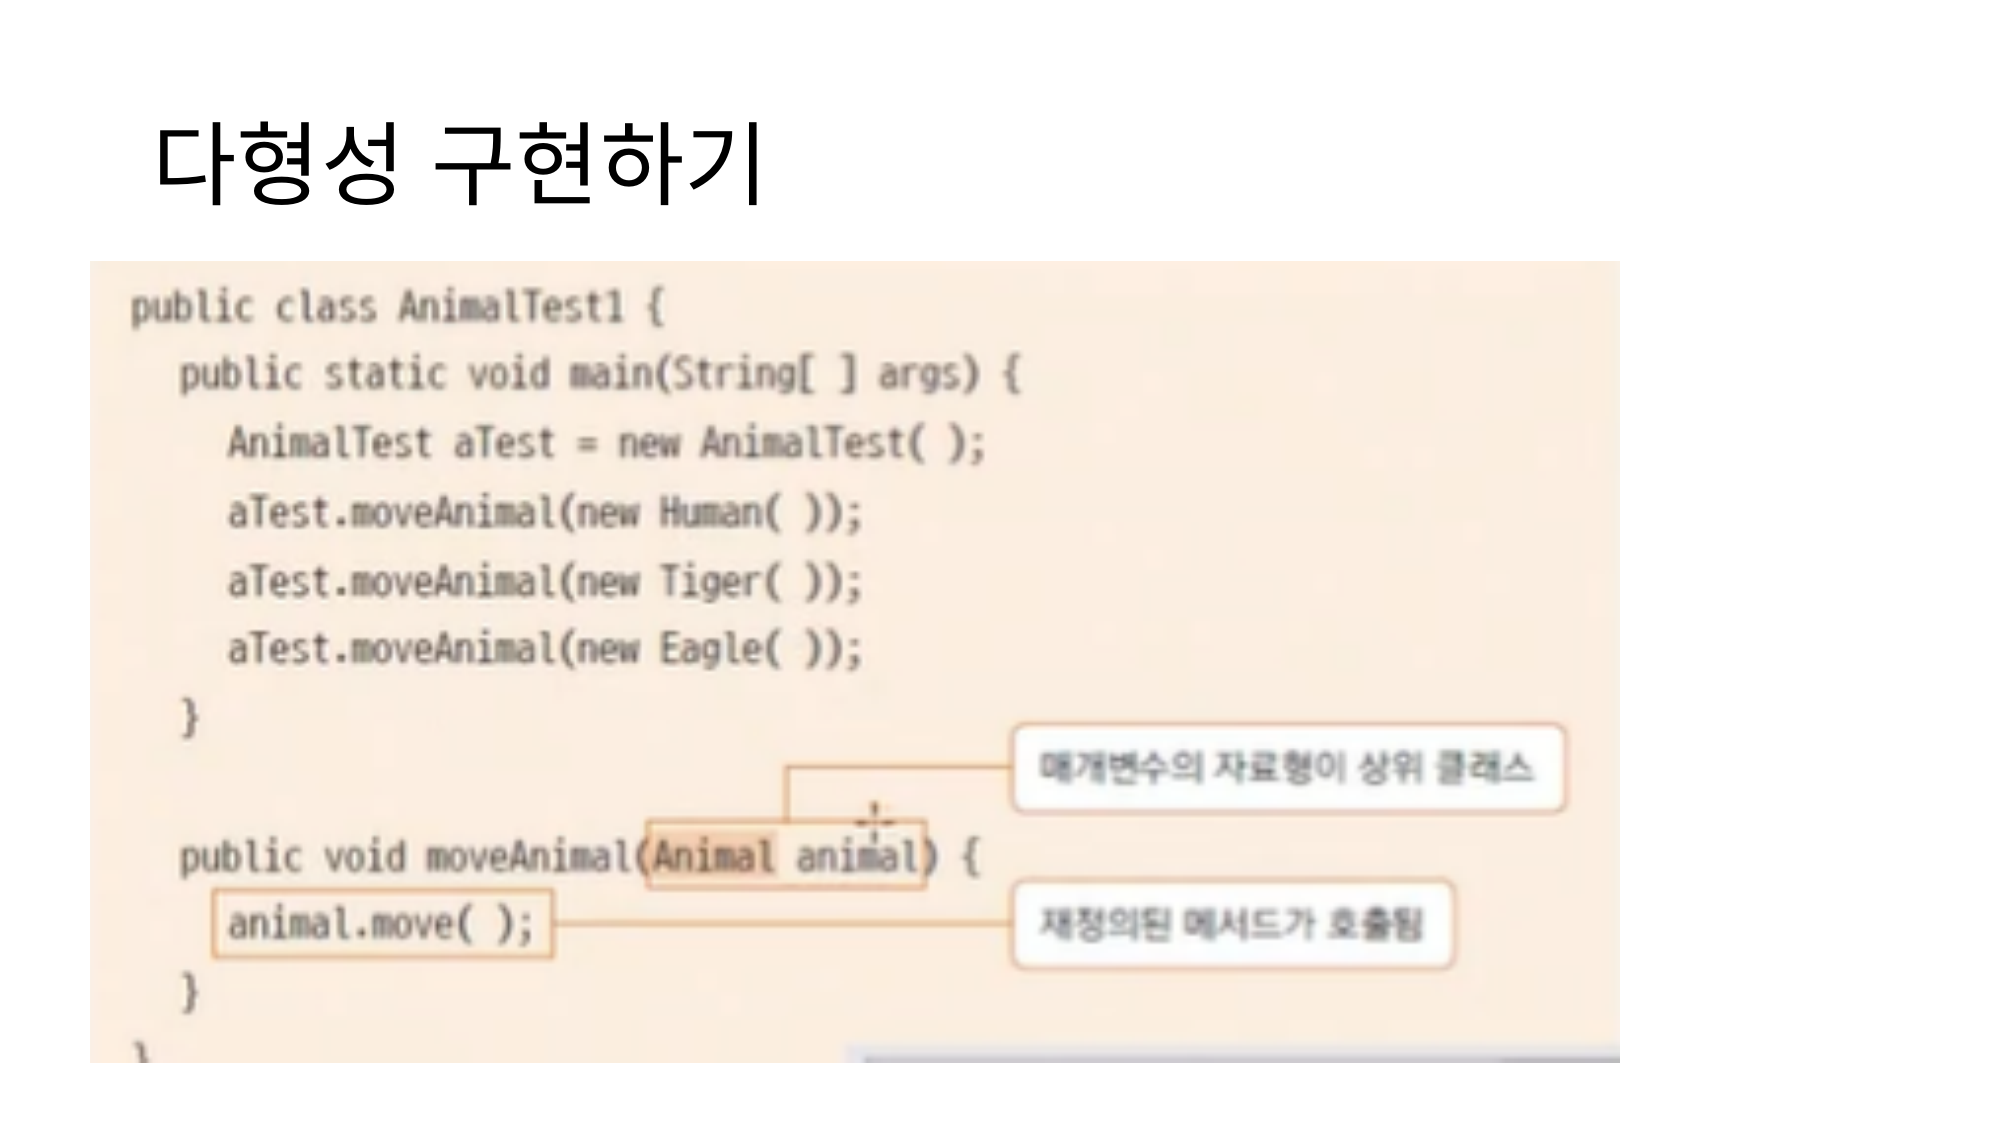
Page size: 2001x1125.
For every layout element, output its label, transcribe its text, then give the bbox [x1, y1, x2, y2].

title 다형성 구현하기 [137, 59, 1863, 278]
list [90, 261, 1620, 1063]
